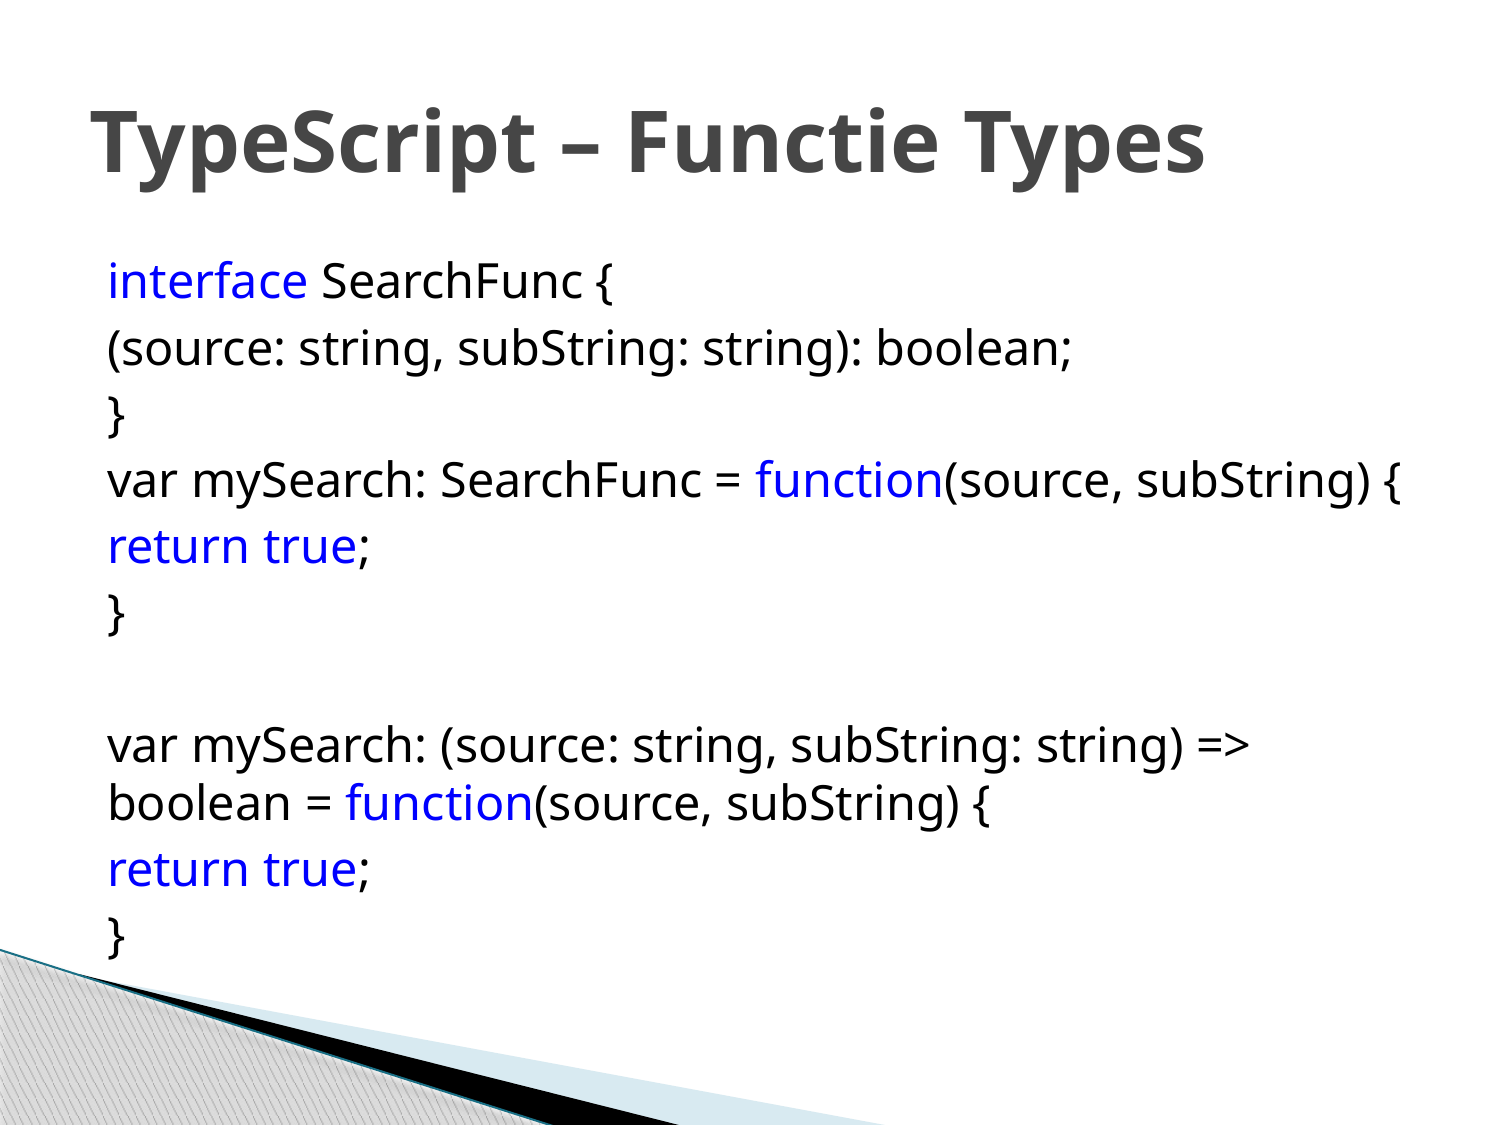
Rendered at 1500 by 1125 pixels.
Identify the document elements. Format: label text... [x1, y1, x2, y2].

list interface SearchFunc { (source: string, subString: string): boolean; } var mySearch: SearchFunc = function(source, subString) { return true; } var mySearch: (source: string, subString: string) => boolean = function(source, subString) { return true; } [75, 243, 1425, 986]
title TypeScript – Functie Types [75, 45, 1425, 233]
